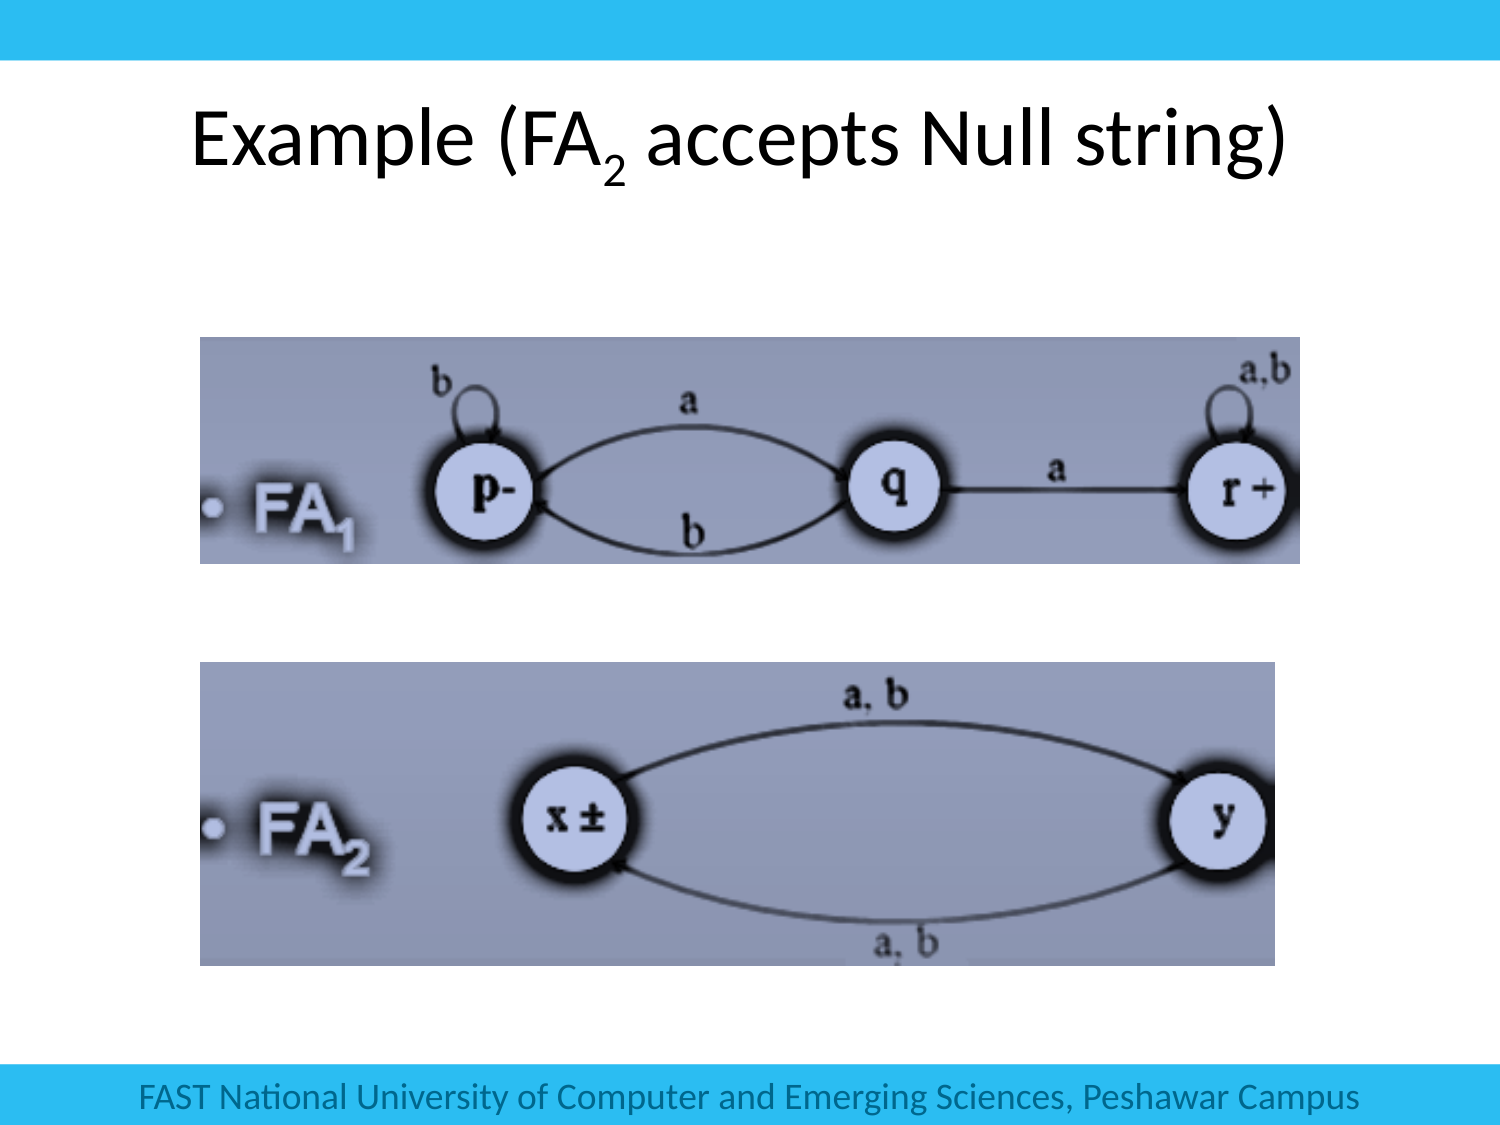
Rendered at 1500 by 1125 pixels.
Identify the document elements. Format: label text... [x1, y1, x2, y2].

text_box [0, 0, 1500, 61]
text_box [0, 1064, 1500, 1125]
text_box [75, 262, 1425, 1005]
text_box Example (FA2 accepts Null string) [75, 61, 1425, 233]
picture [199, 662, 1276, 966]
picture [199, 337, 1301, 565]
